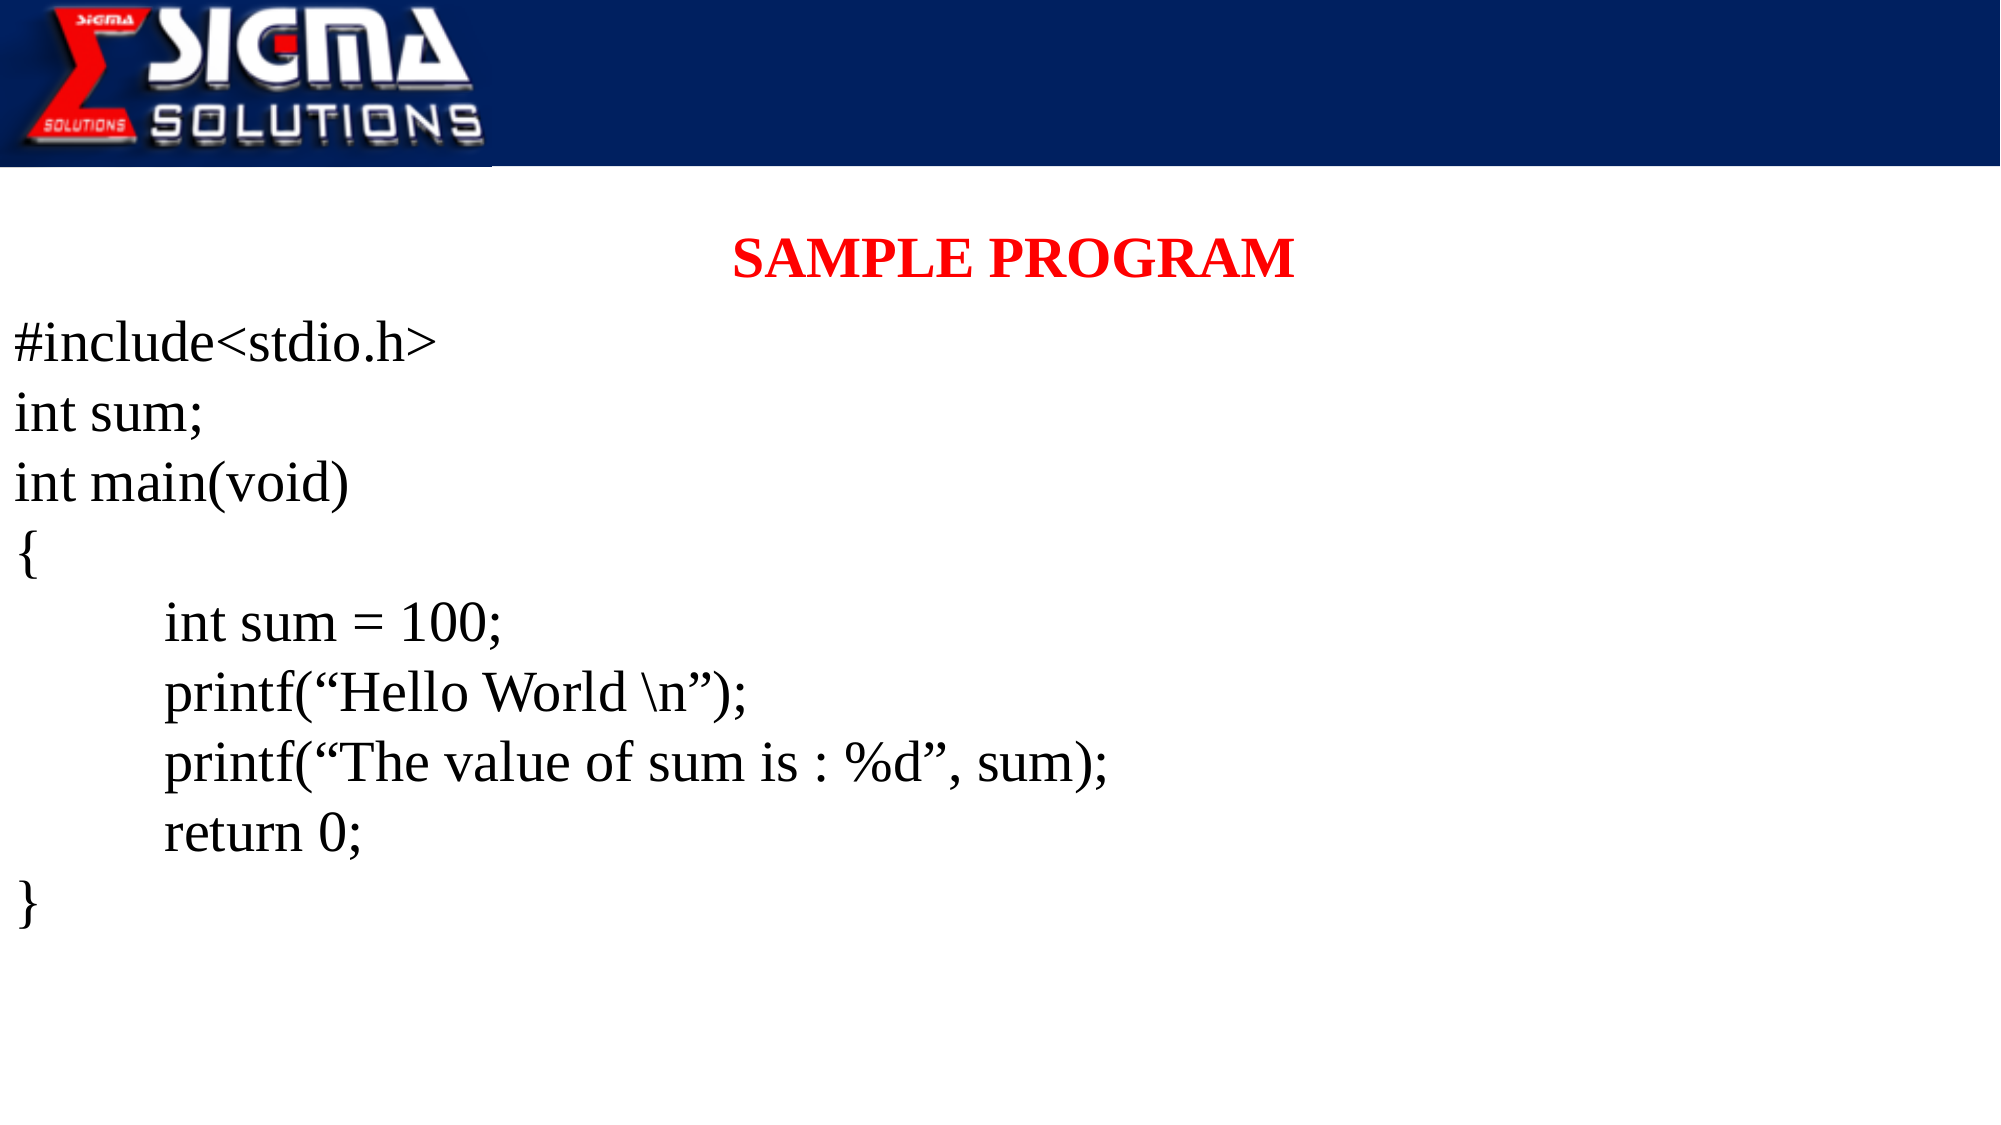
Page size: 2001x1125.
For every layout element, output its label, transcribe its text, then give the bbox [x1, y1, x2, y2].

text_box SAMPLE PROGRAM [717, 211, 1311, 297]
text_box [492, 0, 2000, 167]
picture [0, 0, 492, 168]
text_box #include<stdio.h> int sum; int main(void) { int sum = 100; printf(“Hello World \n”); printf(“The value of sum is : %d”, sum); return 0; } [0, 295, 2000, 1011]
